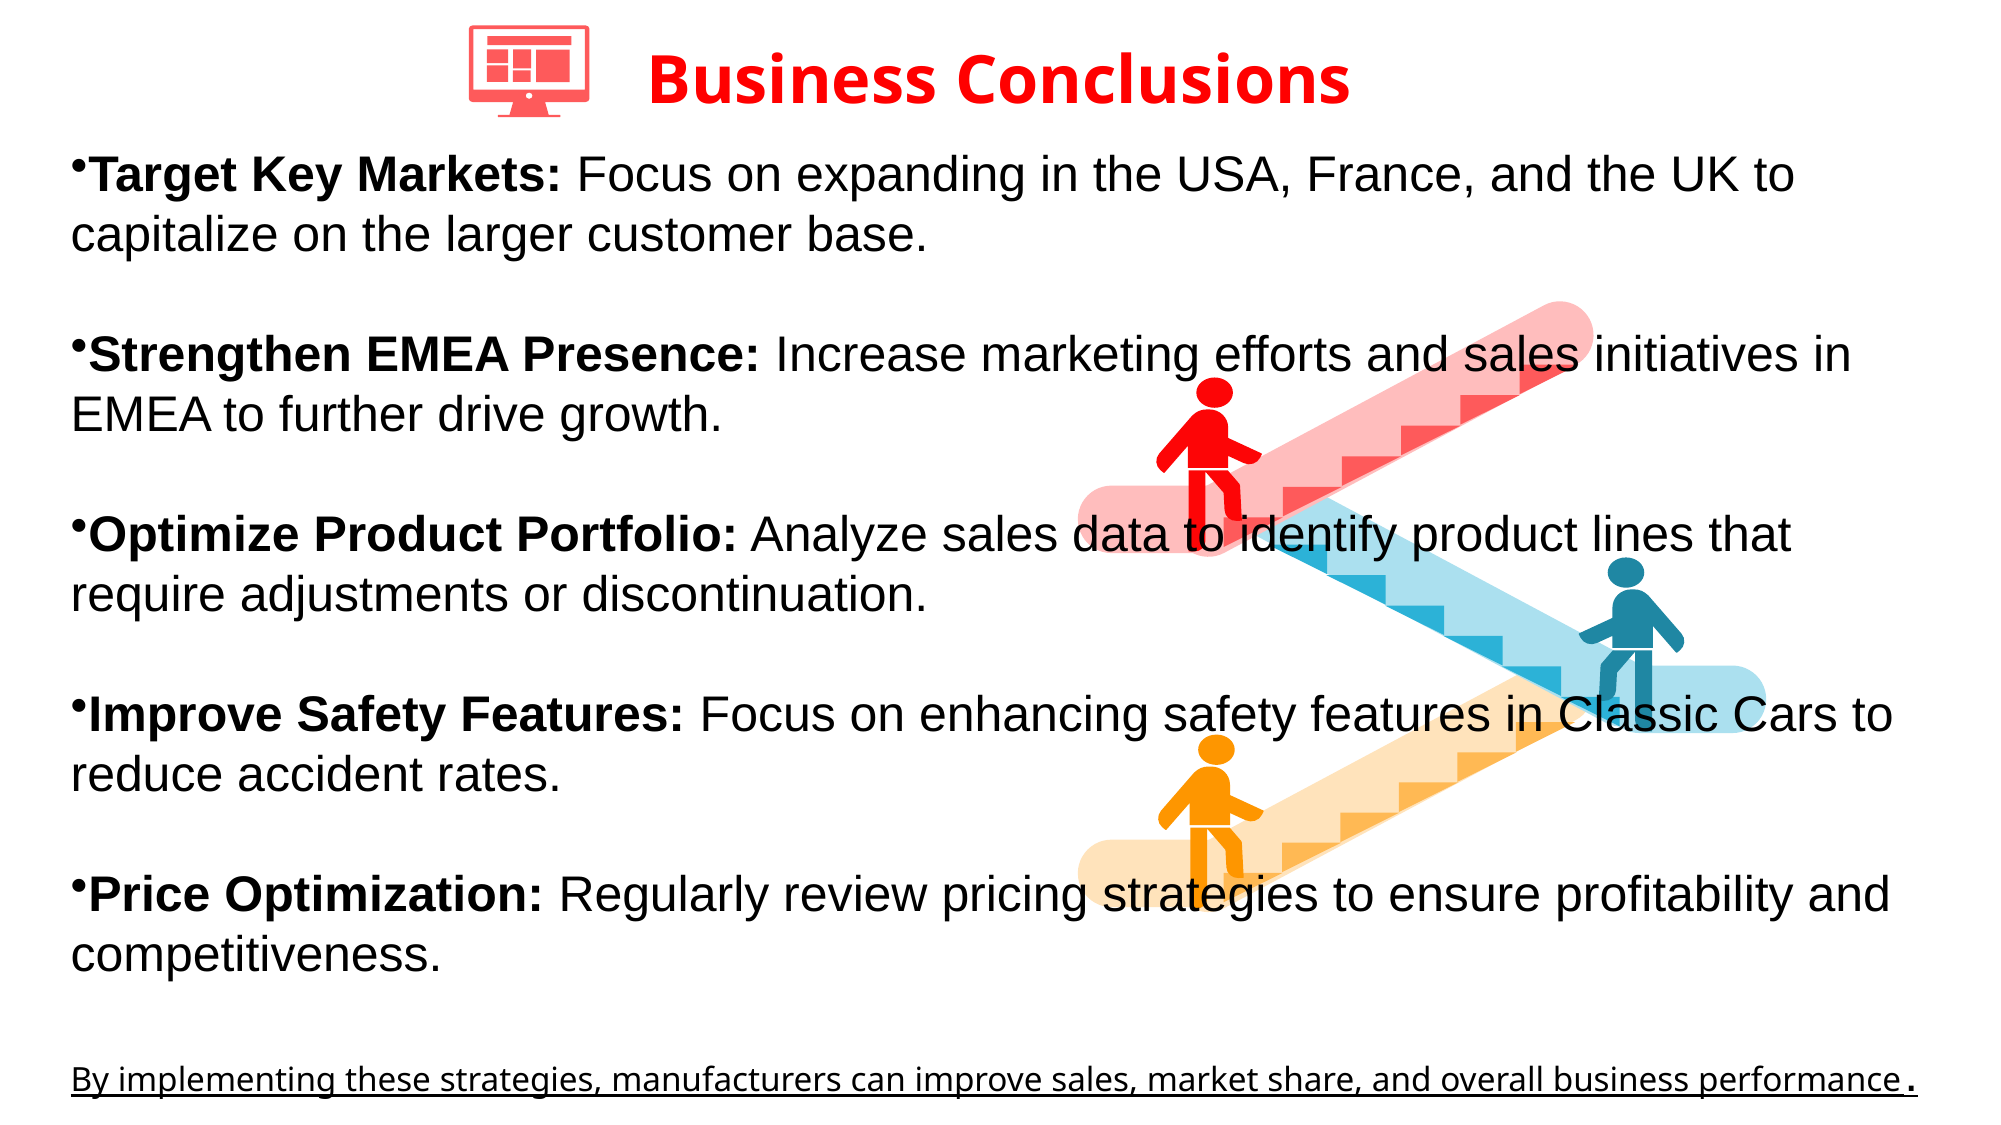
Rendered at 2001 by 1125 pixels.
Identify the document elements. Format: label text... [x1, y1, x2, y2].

text_box Target Key Markets: Focus on expanding in the USA, France, and the UK to capitalize on the larger customer base. Strengthen EMEA Presence: Increase marketing efforts and sales initiatives in EMEA to further drive growth. Optimize Product Portfolio: Analyze sales data to identify product lines that require adjustments or discontinuation. Improve Safety Features: Focus on enhancing safety features in Classic Cars to reduce accident rates. Price Optimization: Regularly review pricing strategies to ensure profitability and competitiveness. By implementing these strategies, manufacturers can improve sales, market share, and overall business performance. [55, 134, 1944, 1125]
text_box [468, 25, 590, 118]
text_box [1077, 364, 1767, 909]
text_box Business Conclusions [631, 29, 1368, 124]
